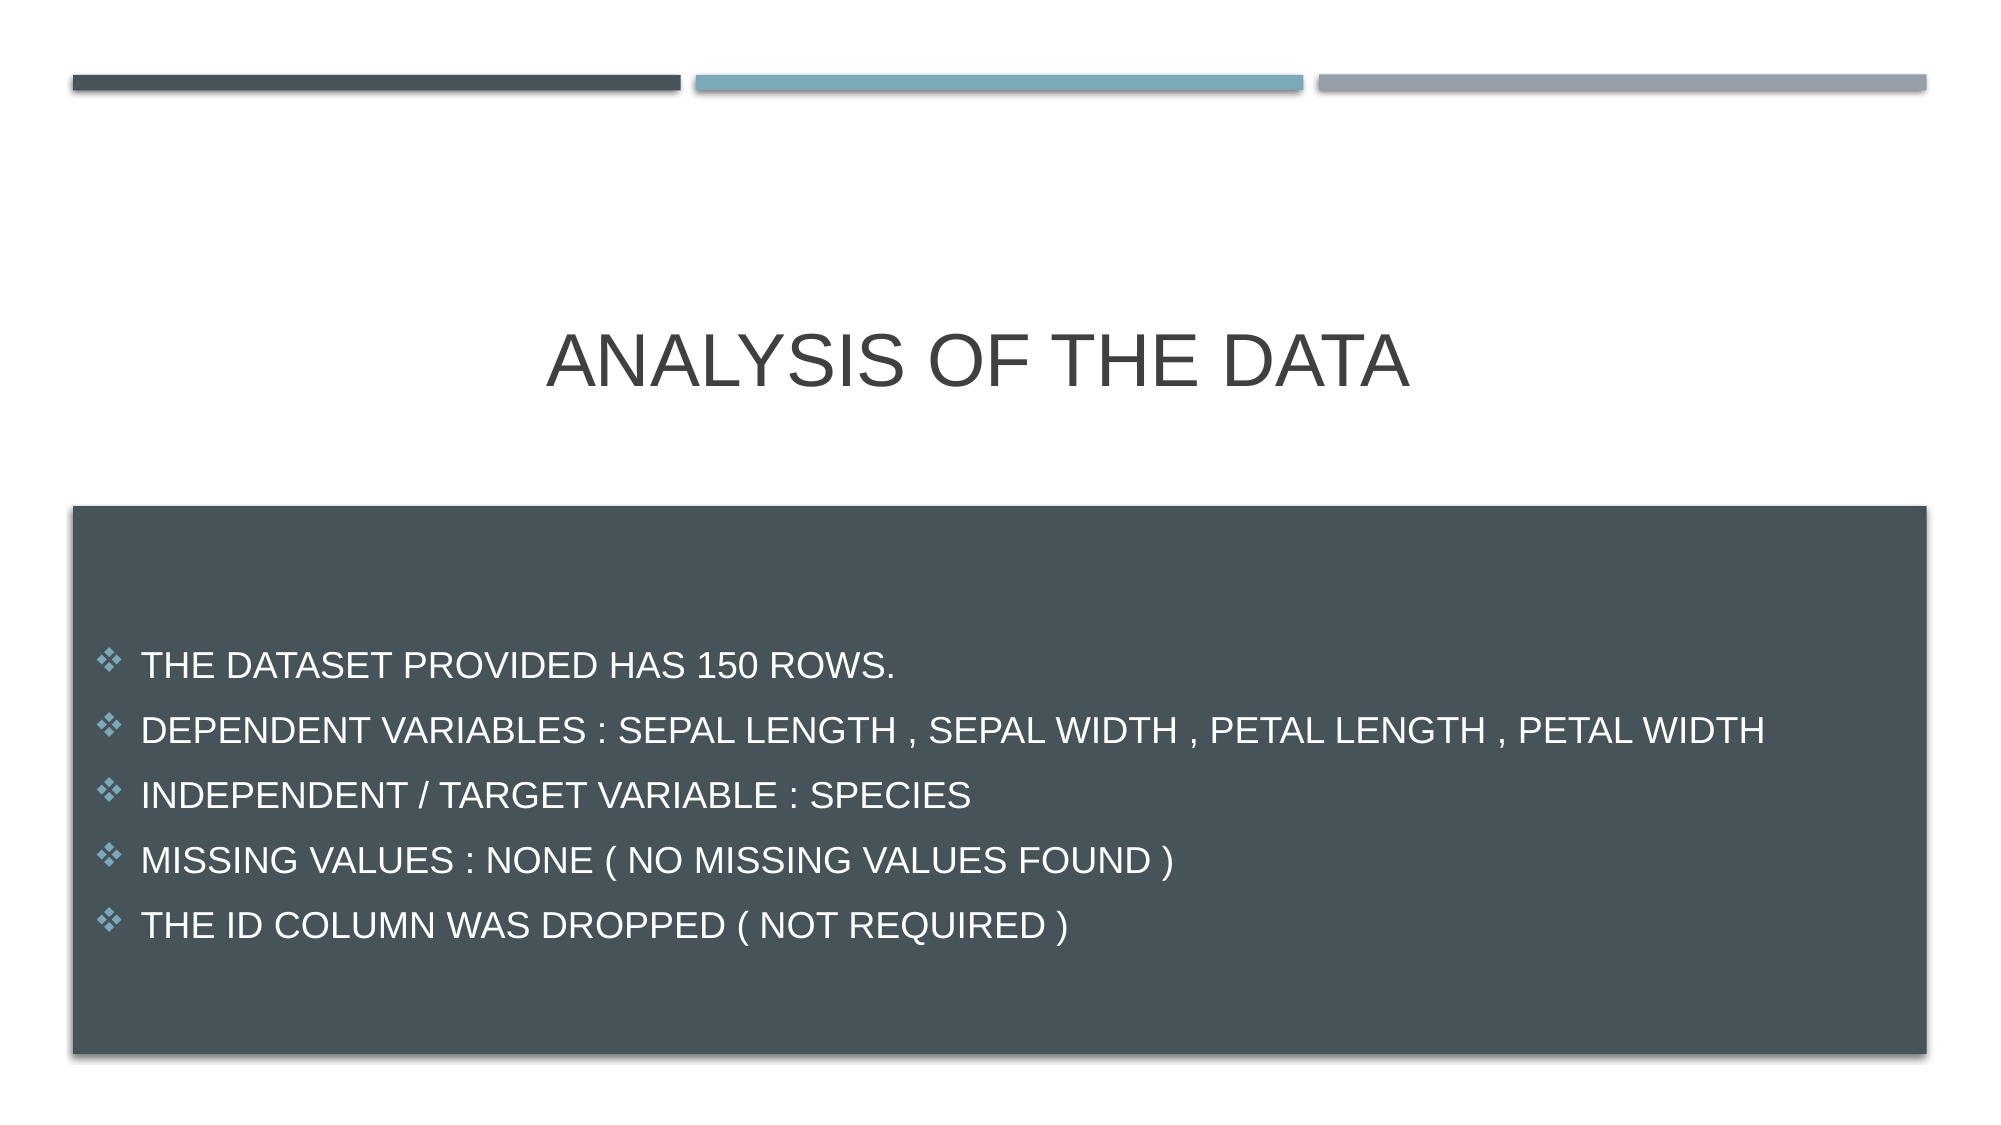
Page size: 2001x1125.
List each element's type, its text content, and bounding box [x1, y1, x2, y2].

title analysis of the Data [95, 167, 1899, 410]
subtitle The dataset provided has 150 rows. Dependent variables : Sepal length , sepal width , petal length , petal width Independent / target variable : species Missing values : None ( no missing values found ) The ID column was dropped ( not required ) [78, 503, 1924, 1047]
